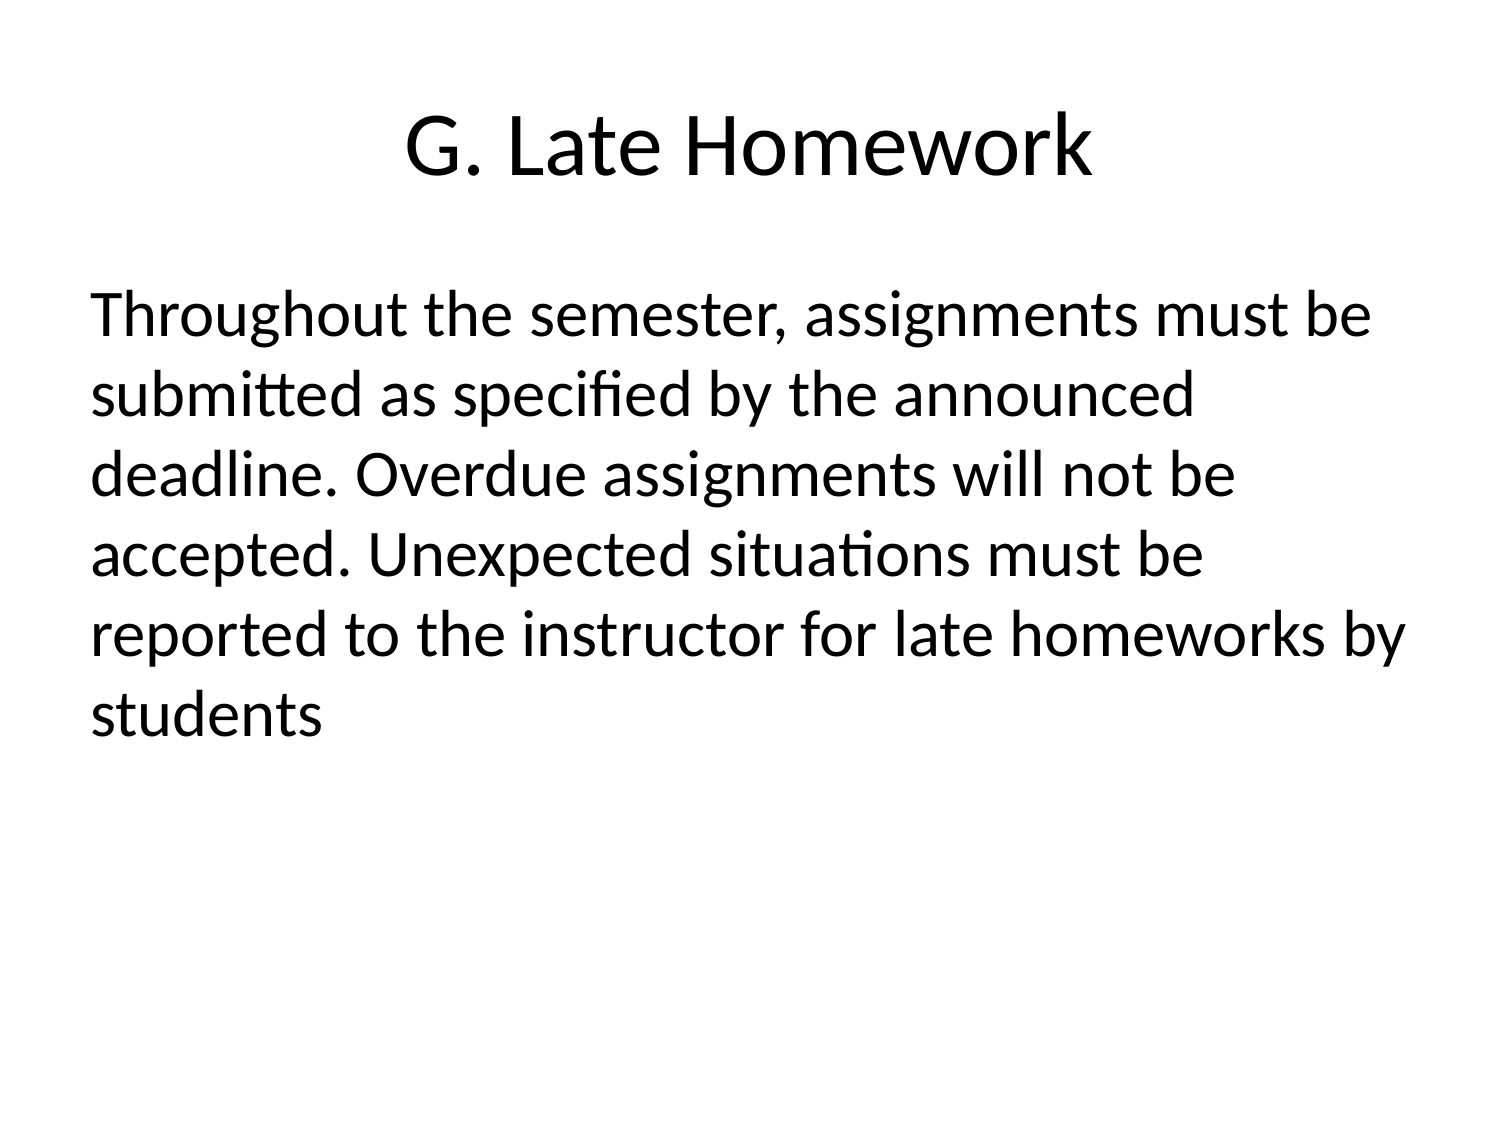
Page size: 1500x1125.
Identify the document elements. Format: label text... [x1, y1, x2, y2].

title G. Late Homework [75, 45, 1425, 233]
list Throughout the semester, assignments must be submitted as specified by the announced deadline. Overdue assignments will not be accepted. Unexpected situations must be reported to the instructor for late homeworks by students [75, 262, 1425, 1005]
